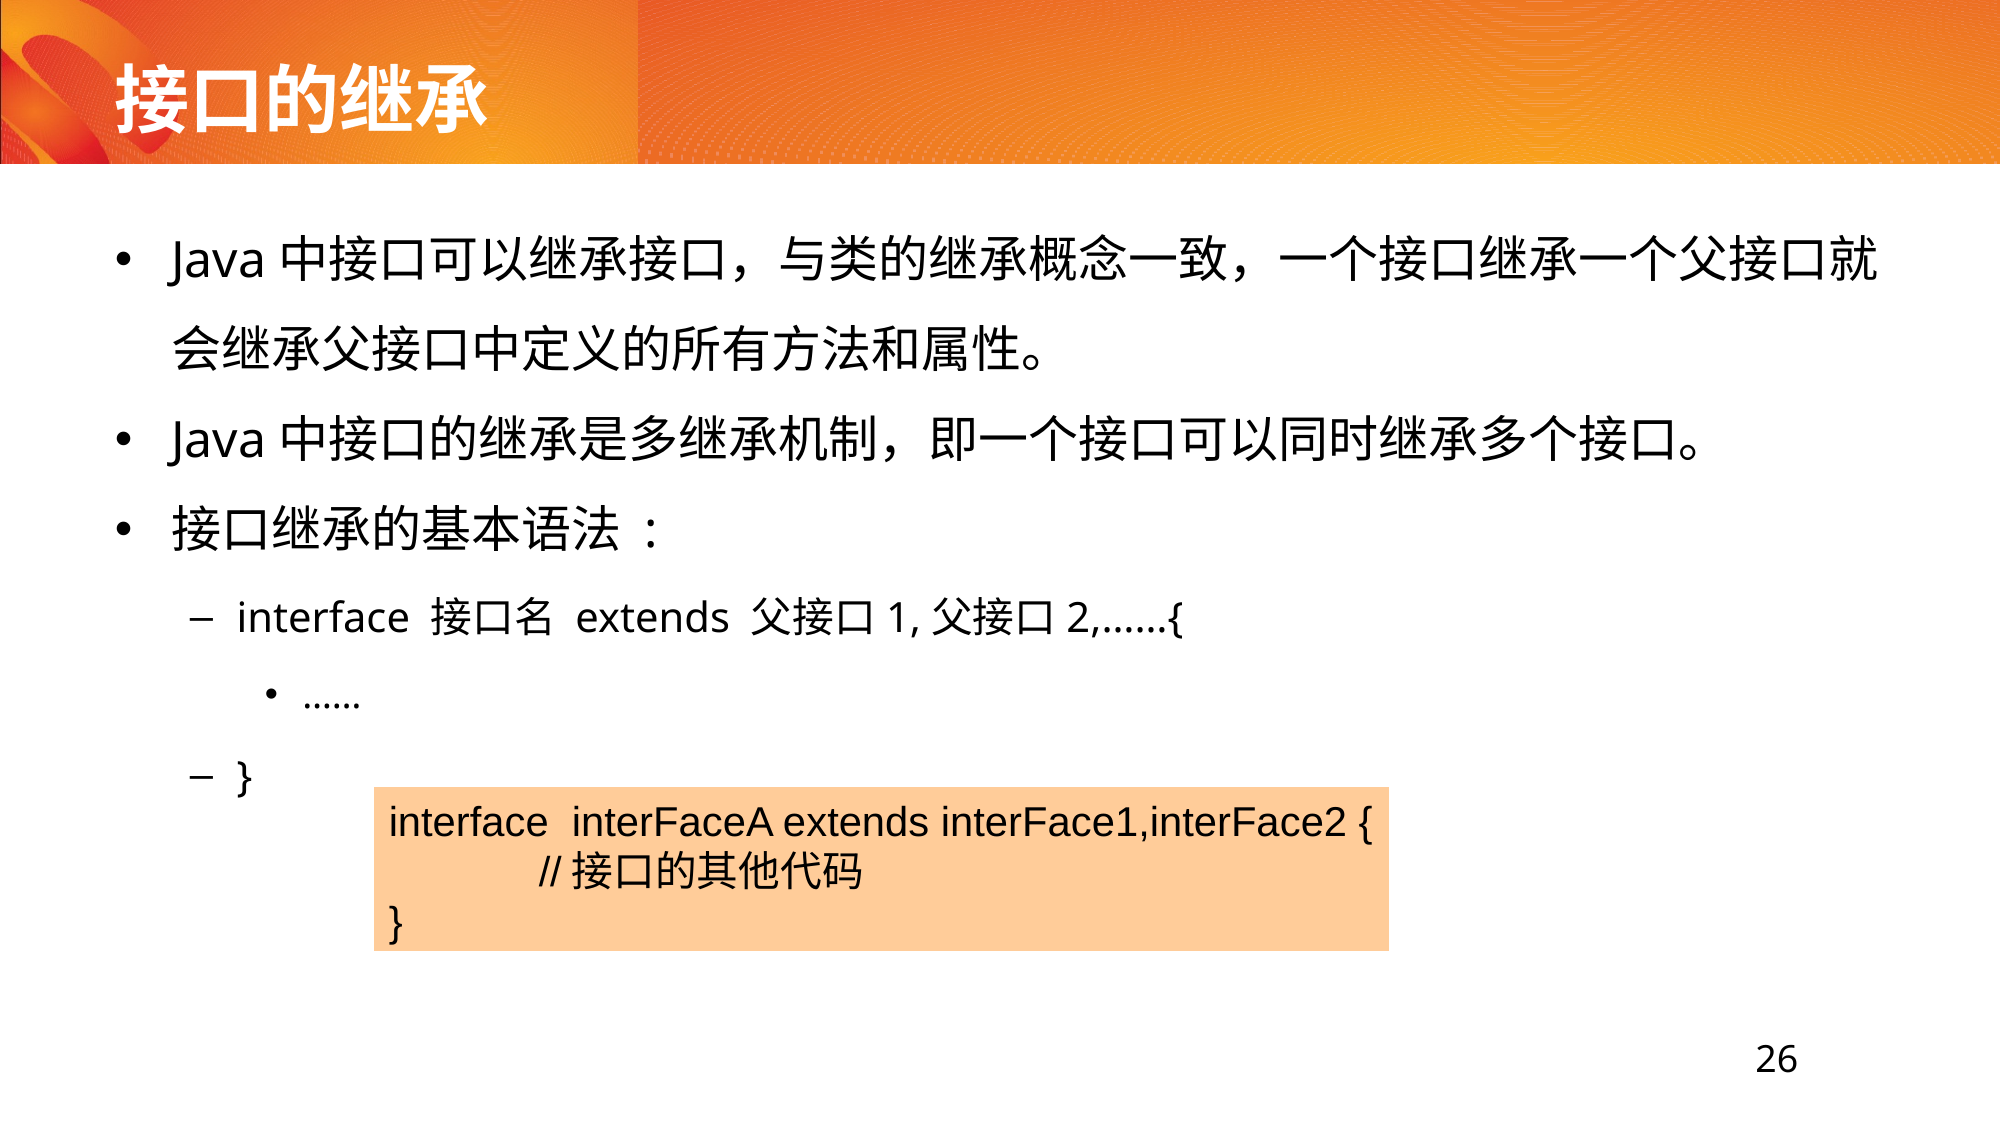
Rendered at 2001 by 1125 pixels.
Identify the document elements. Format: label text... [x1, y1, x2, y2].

title 接口的继承 [99, 45, 1900, 167]
text_box interface interFaceA extends interFace1,interFace2 { //接口的其他代码 } [373, 786, 1390, 952]
picture [0, 0, 2000, 164]
list Java中接口可以继承接口，与类的继承概念一致，一个接口继承一个父接口就会继承父接口中定义的所有方法和属性。 Java中接口的继承是多继承机制，即一个接口可以同时继承多个接口。 接口继承的基本语法 : interface 接口名 extends 父接口1,父接口2,……{ …… } [99, 190, 1900, 1005]
